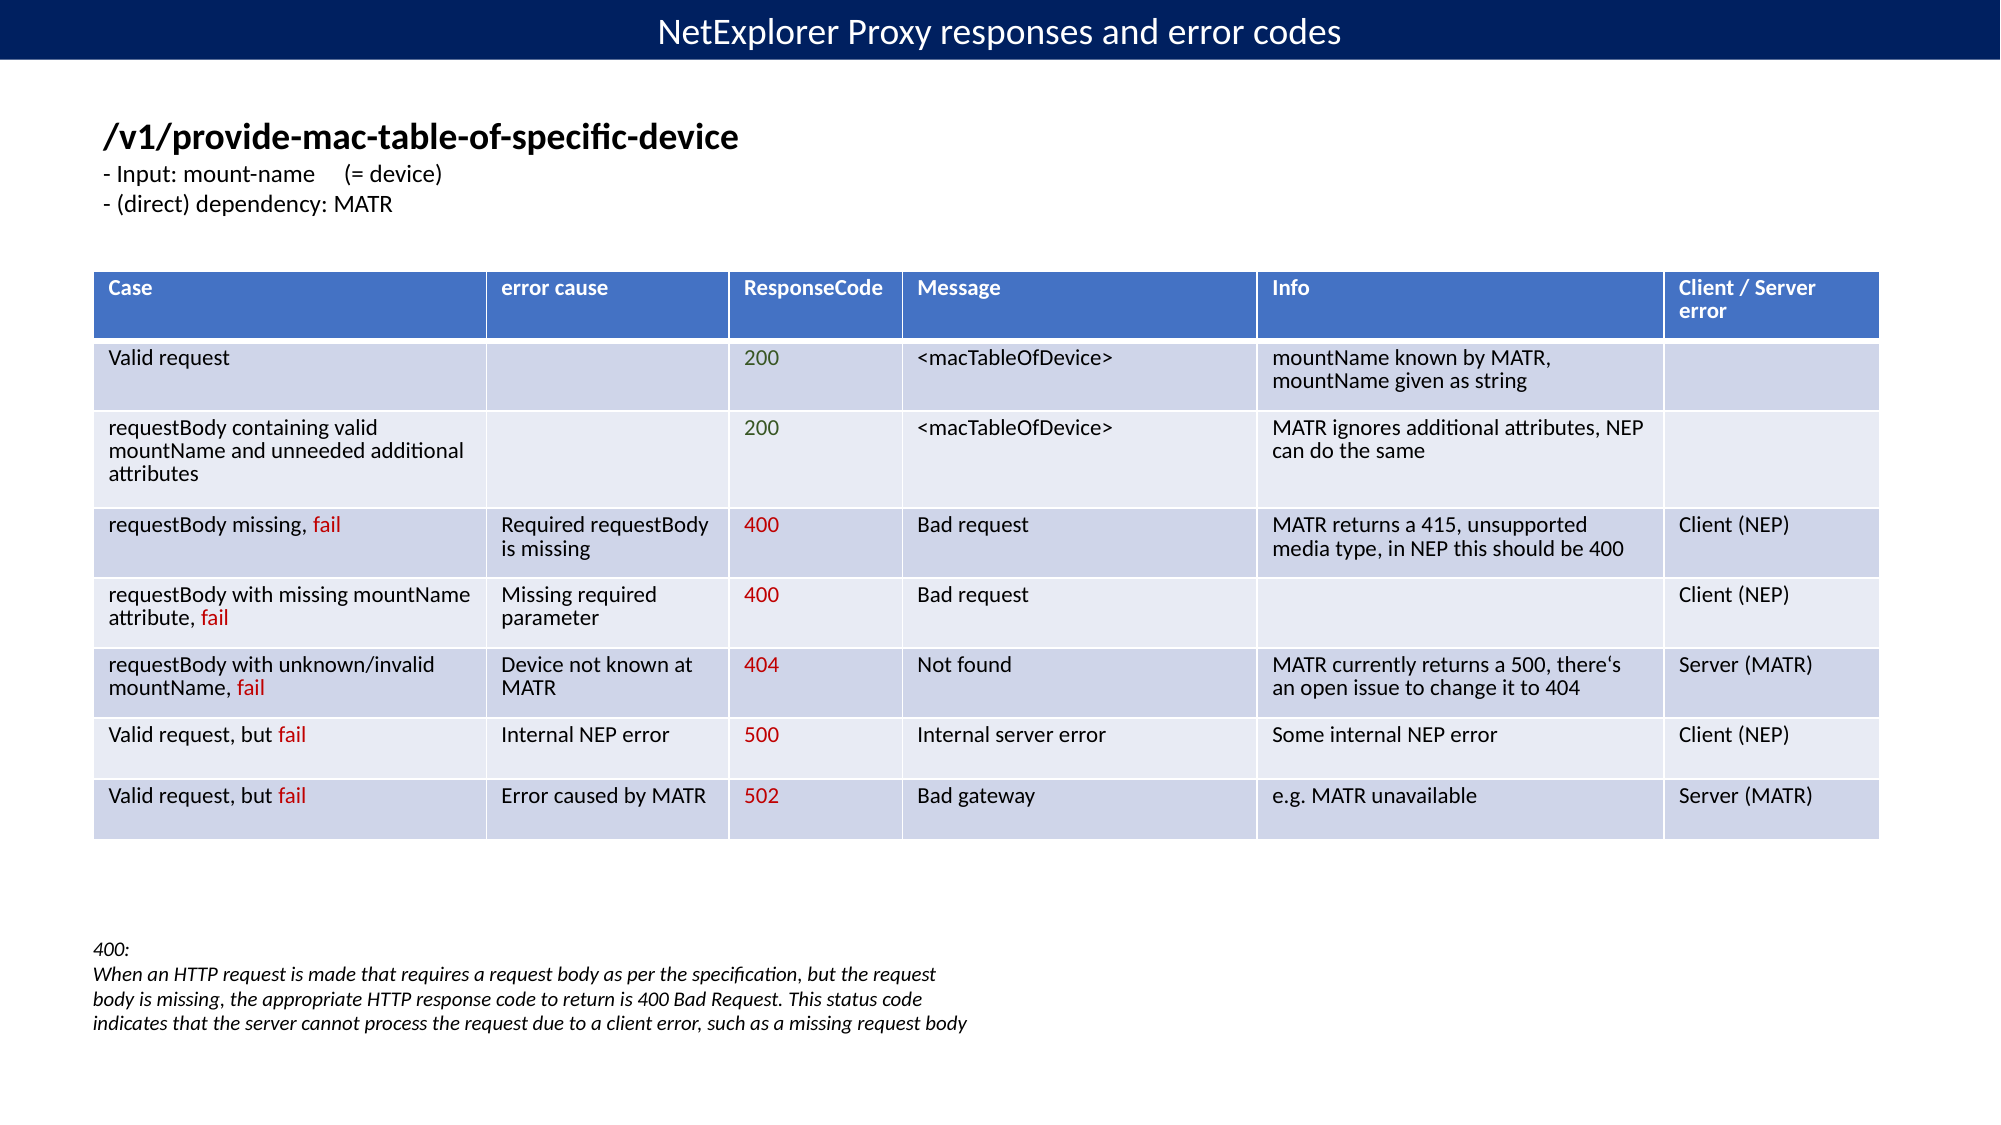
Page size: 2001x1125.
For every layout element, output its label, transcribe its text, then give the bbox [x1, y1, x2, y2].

table_cell Internal NEP error [487, 719, 728, 778]
table_cell requestBody with unknown/invalid mountName, fail [94, 649, 486, 717]
table_header error cause [487, 272, 728, 338]
table_header Message [903, 272, 1256, 338]
table_cell e.g. MATR unavailable [1258, 780, 1663, 839]
table_cell Client (NEP) [1665, 579, 1879, 647]
table_cell [487, 344, 728, 410]
table_cell MATR returns a 415, unsupported media type, in NEP this should be 400 [1258, 509, 1663, 577]
table_cell Bad request [903, 579, 1256, 647]
table_cell [1665, 412, 1879, 507]
table_cell 502 [730, 780, 902, 839]
table_cell mountName known by MATR, mountName given as string [1258, 344, 1663, 410]
table_cell Some internal NEP error [1258, 719, 1663, 778]
table_cell Error caused by MATR [487, 780, 728, 839]
table_header ResponseCode [730, 272, 902, 338]
table_cell Missing required parameter [487, 579, 728, 647]
table_header Info [1258, 272, 1663, 338]
table_cell Valid request, but fail [94, 780, 486, 839]
table_cell Not found [903, 649, 1256, 717]
table_header Case [94, 272, 486, 338]
table_cell Required requestBody is missing [487, 509, 728, 577]
table_cell Valid request, but fail [94, 719, 486, 778]
table_cell Server (MATR) [1665, 649, 1879, 717]
table_cell Bad gateway [903, 780, 1256, 839]
table_cell <macTableOfDevice> [903, 344, 1256, 410]
table_cell MATR currently returns a 500, there‘s an open issue to change it to 404 [1258, 649, 1663, 717]
table_cell 400 [730, 579, 902, 647]
table_cell [1258, 579, 1663, 647]
table_cell Bad request [903, 509, 1256, 577]
table_cell [1665, 344, 1879, 410]
table_cell Device not known at MATR [487, 649, 728, 717]
table_cell 404 [730, 649, 902, 717]
table_cell Server (MATR) [1665, 780, 1879, 839]
table_cell 200 [730, 412, 902, 507]
table_cell requestBody with missing mountName attribute, fail [94, 579, 486, 647]
table_cell 200 [730, 344, 902, 410]
text_box /v1/provide-mac-table-of-specific-device - Input: mount-name (= device) - (direct) dependency: MATR [88, 105, 755, 225]
table_header Client / Server error [1665, 272, 1879, 338]
table_cell Internal server error [903, 719, 1256, 778]
table_cell Client (NEP) [1665, 719, 1879, 778]
table_cell requestBody containing valid mountName and unneeded additional attributes [94, 412, 486, 507]
table_cell Client (NEP) [1665, 509, 1879, 577]
text_box 400: When an HTTP request is made that requires a request body as per the specification, but the request body is missing, the appropriate HTTP response code to return is 400 Bad Request. This status code indicates that the server cannot process the request due to a client error, such as a missing request body [78, 927, 989, 1043]
table_cell [487, 412, 728, 507]
text_box NetExplorer Proxy responses and error codes [0, 0, 2000, 60]
table_cell 400 [730, 509, 902, 577]
table_cell Valid request [94, 344, 486, 410]
table_cell requestBody missing, fail [94, 509, 486, 577]
table_cell MATR ignores additional attributes, NEP can do the same [1258, 412, 1663, 507]
table_cell <macTableOfDevice> [903, 412, 1256, 507]
table_cell 500 [730, 719, 902, 778]
